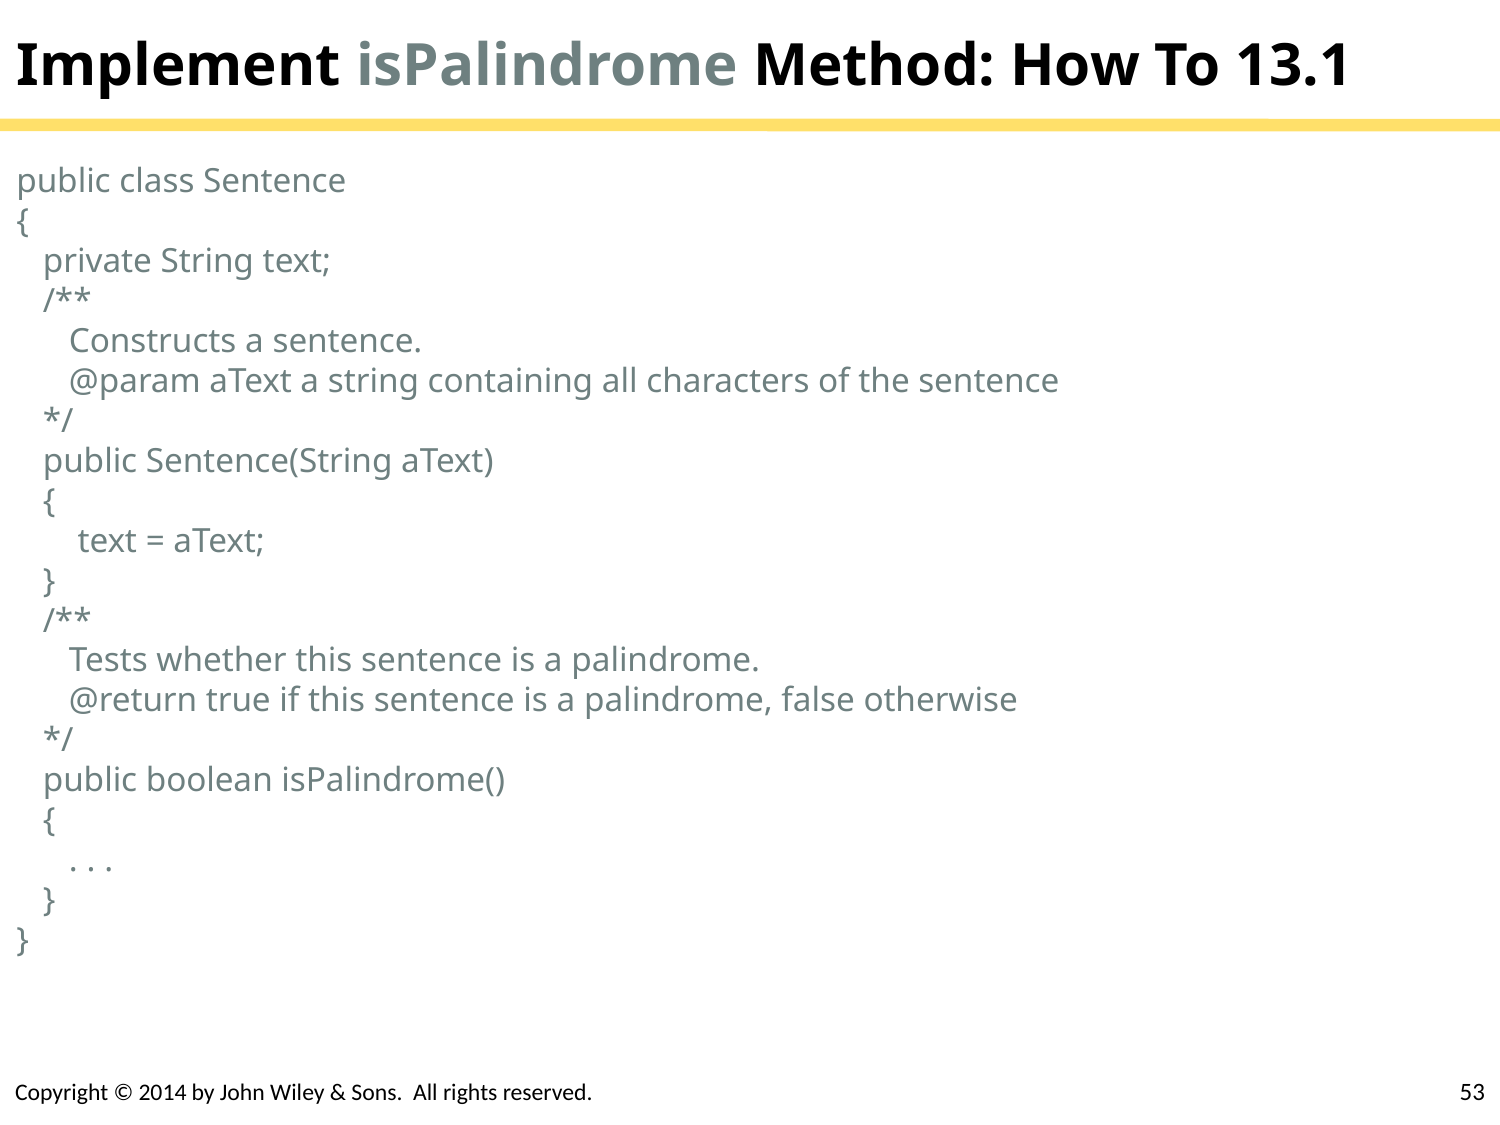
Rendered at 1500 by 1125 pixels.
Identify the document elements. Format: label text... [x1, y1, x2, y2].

list public class Sentence { private String text; /** Constructs a sentence. @param aText a string containing all characters of the sentence */ public Sentence(String aText) { text = aText; } /** Tests whether this sentence is a palindrome. @return true if this sentence is a palindrome, false otherwise */ public boolean isPalindrome() { . . . } } [1, 152, 1500, 1048]
title Implement isPalindrome Method: How To 13.1 [1, 0, 1500, 125]
